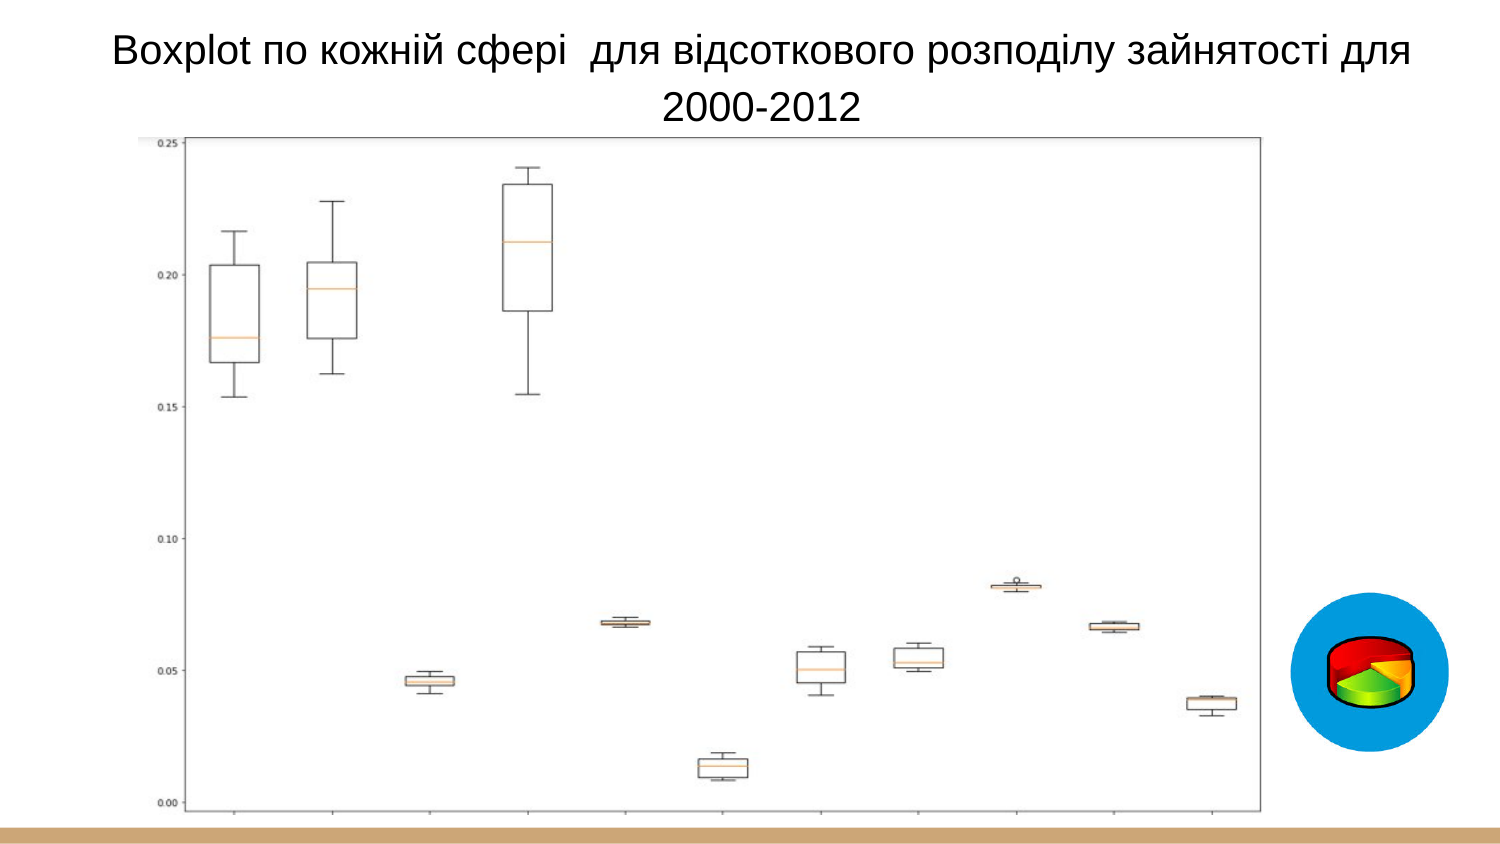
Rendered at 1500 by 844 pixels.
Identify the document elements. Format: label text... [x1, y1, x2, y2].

picture [1377, 592, 1450, 752]
picture [1289, 592, 1361, 752]
picture [1328, 637, 1414, 707]
list Boxplot по кожній сфері для відсоткового розподілу зайнятості для 2000-2012 [74, 0, 1449, 265]
picture [138, 137, 1264, 815]
